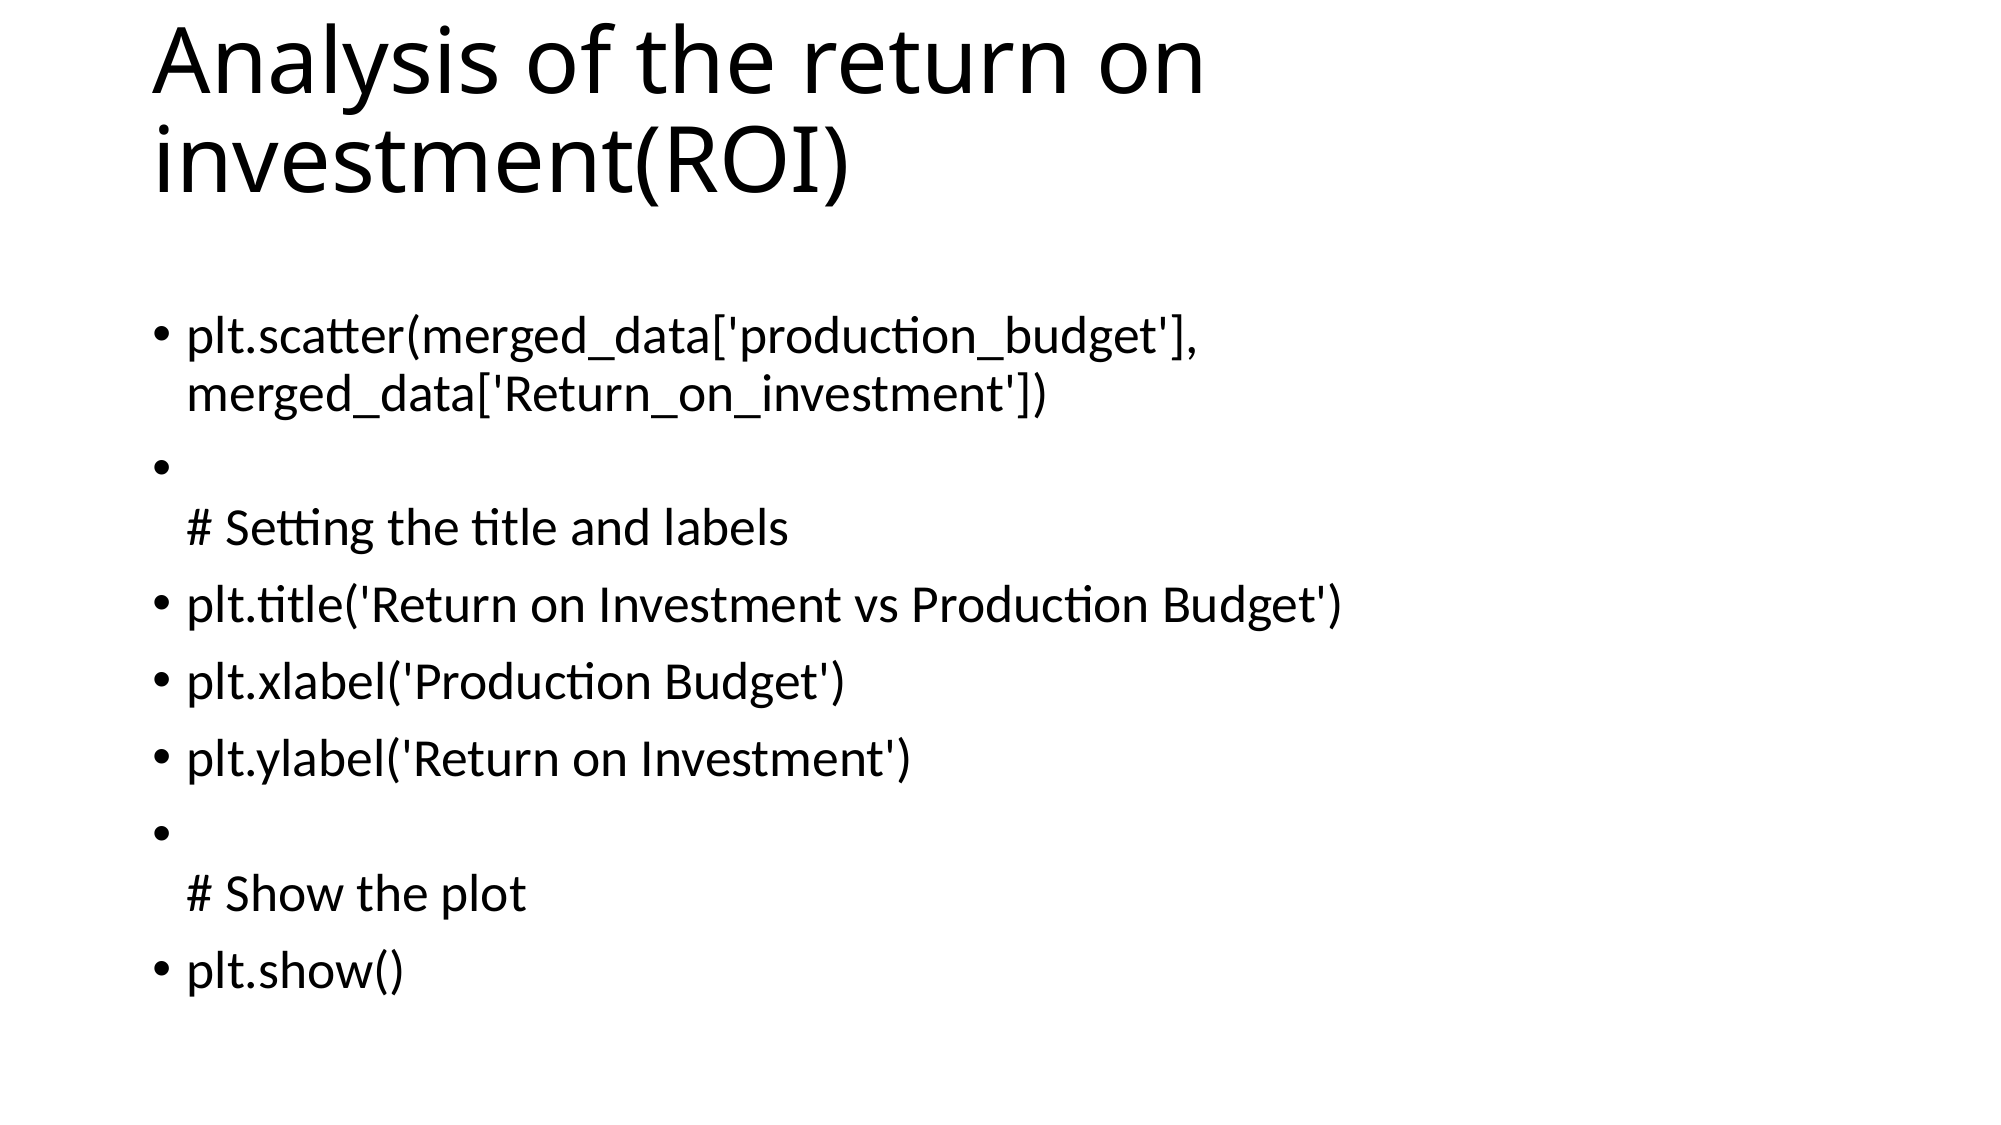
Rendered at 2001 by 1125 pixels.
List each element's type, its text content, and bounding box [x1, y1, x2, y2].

title Analysis of the return on investment(ROI) [137, 59, 1863, 278]
list plt.scatter(merged_data['production_budget'], merged_data['Return_on_investment']) # Setting the title and labels plt.title('Return on Investment vs Production Budget') plt.xlabel('Production Budget') plt.ylabel('Return on Investment') # Show the plot plt.show() [137, 299, 1863, 1014]
